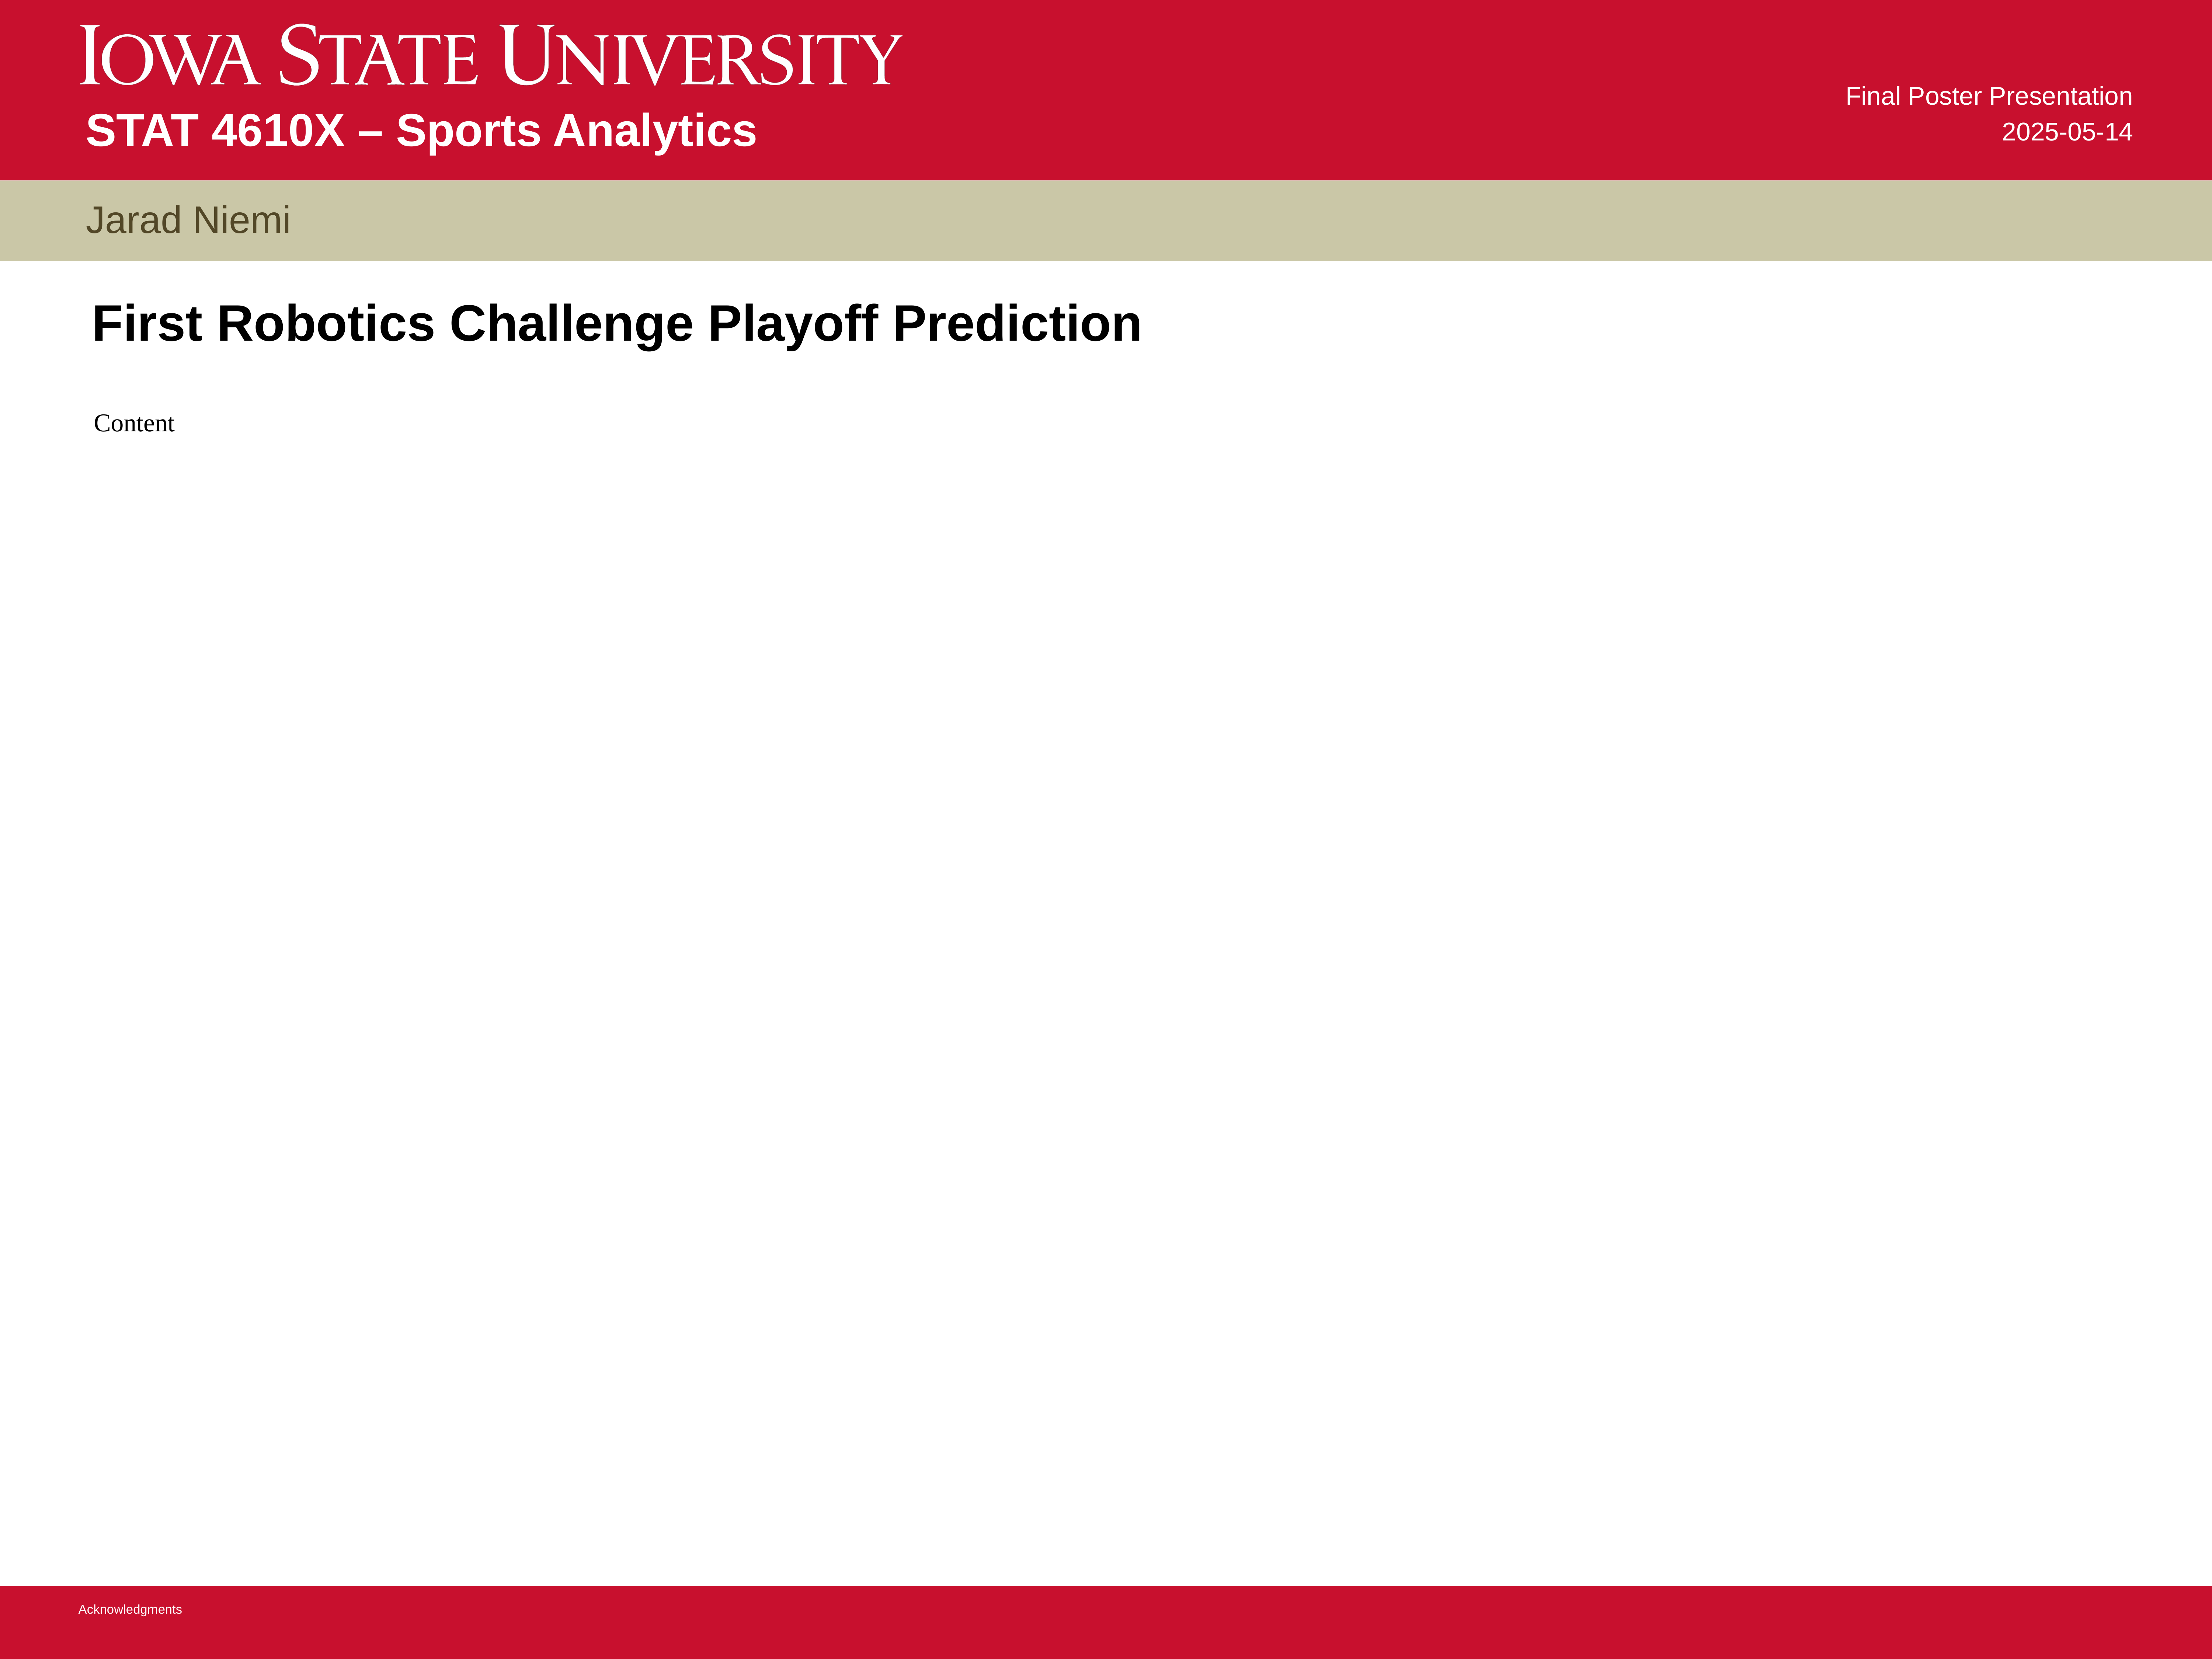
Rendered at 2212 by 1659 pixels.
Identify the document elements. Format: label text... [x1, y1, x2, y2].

text_box Final Poster Presentation 2025-05-14 [1171, 83, 2139, 148]
text_box Acknowledgments [73, 1602, 810, 1619]
text_box Content [88, 403, 503, 439]
picture [80, 24, 902, 86]
text_box STAT 4610X – Sports Analytics [80, 97, 764, 159]
text_box Jarad Niemi [80, 192, 2047, 244]
text_box First Robotics Challenge Playoff Prediction [86, 287, 1150, 354]
